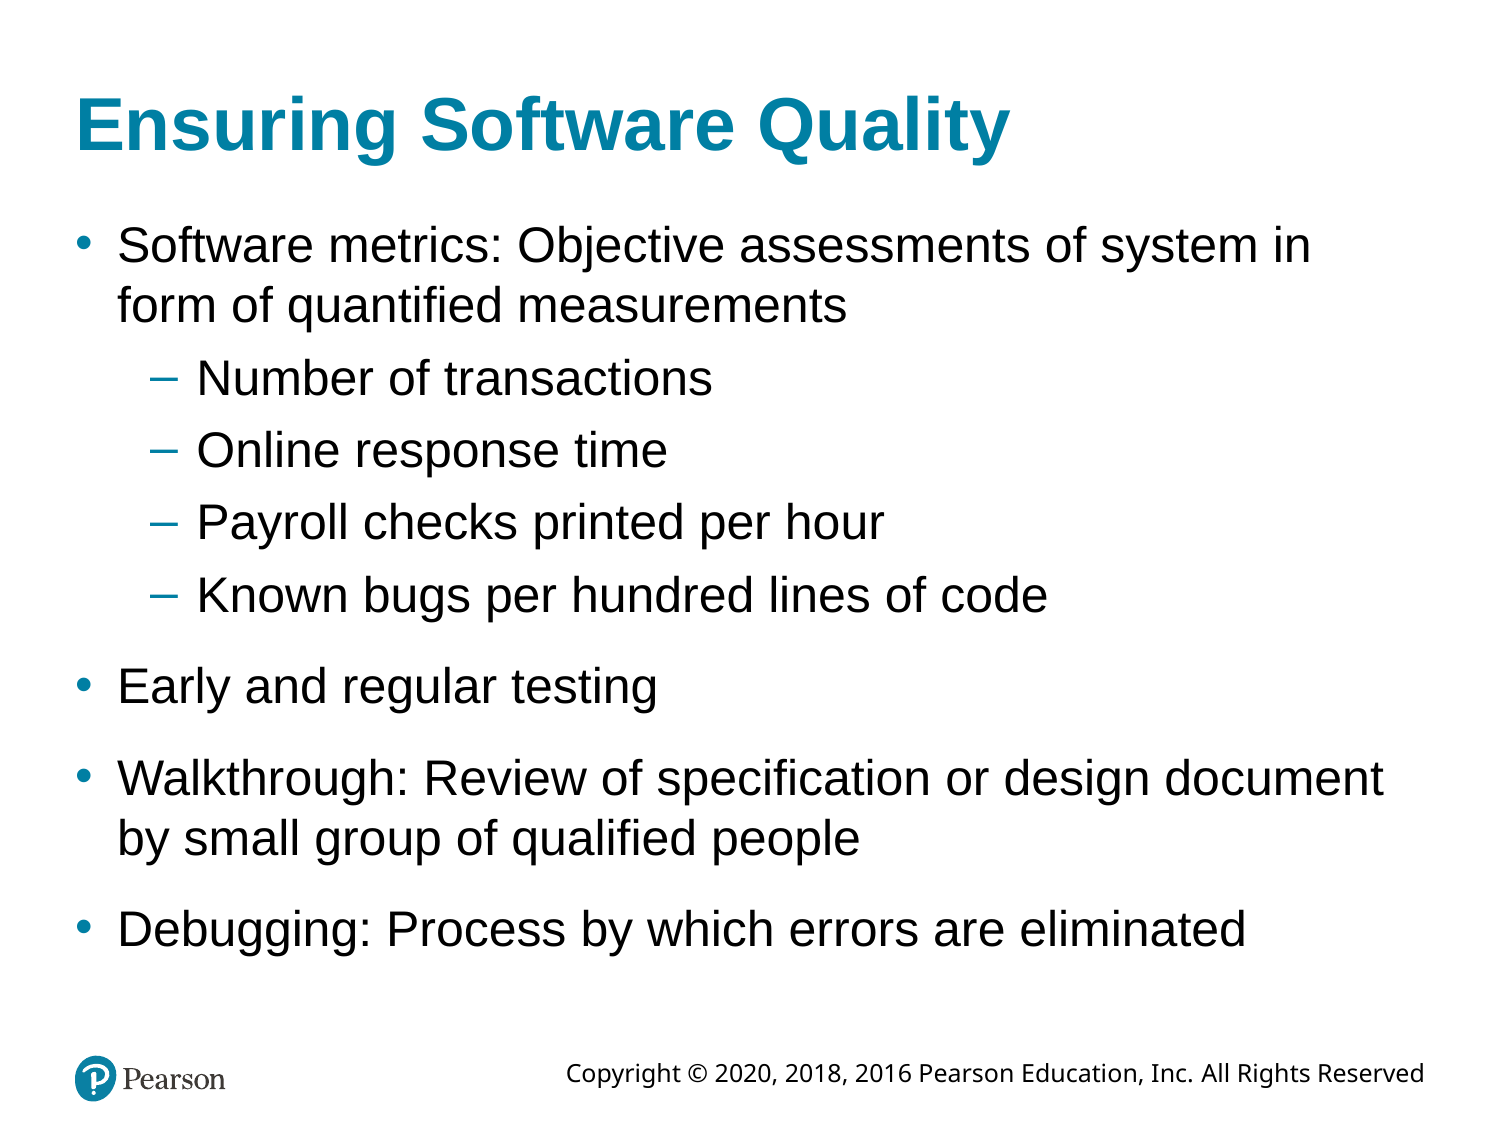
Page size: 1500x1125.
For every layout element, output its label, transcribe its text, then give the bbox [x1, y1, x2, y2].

list Software metrics: Objective assessments of system in form of quantified measurements Number of transactions Online response time Payroll checks printed per hour Known bugs per hundred lines of code Early and regular testing Walkthrough: Review of specification or design document by small group of qualified people Debugging: Process by which errors are eliminated [75, 212, 1425, 957]
title Ensuring Software Quality [75, 0, 1425, 166]
